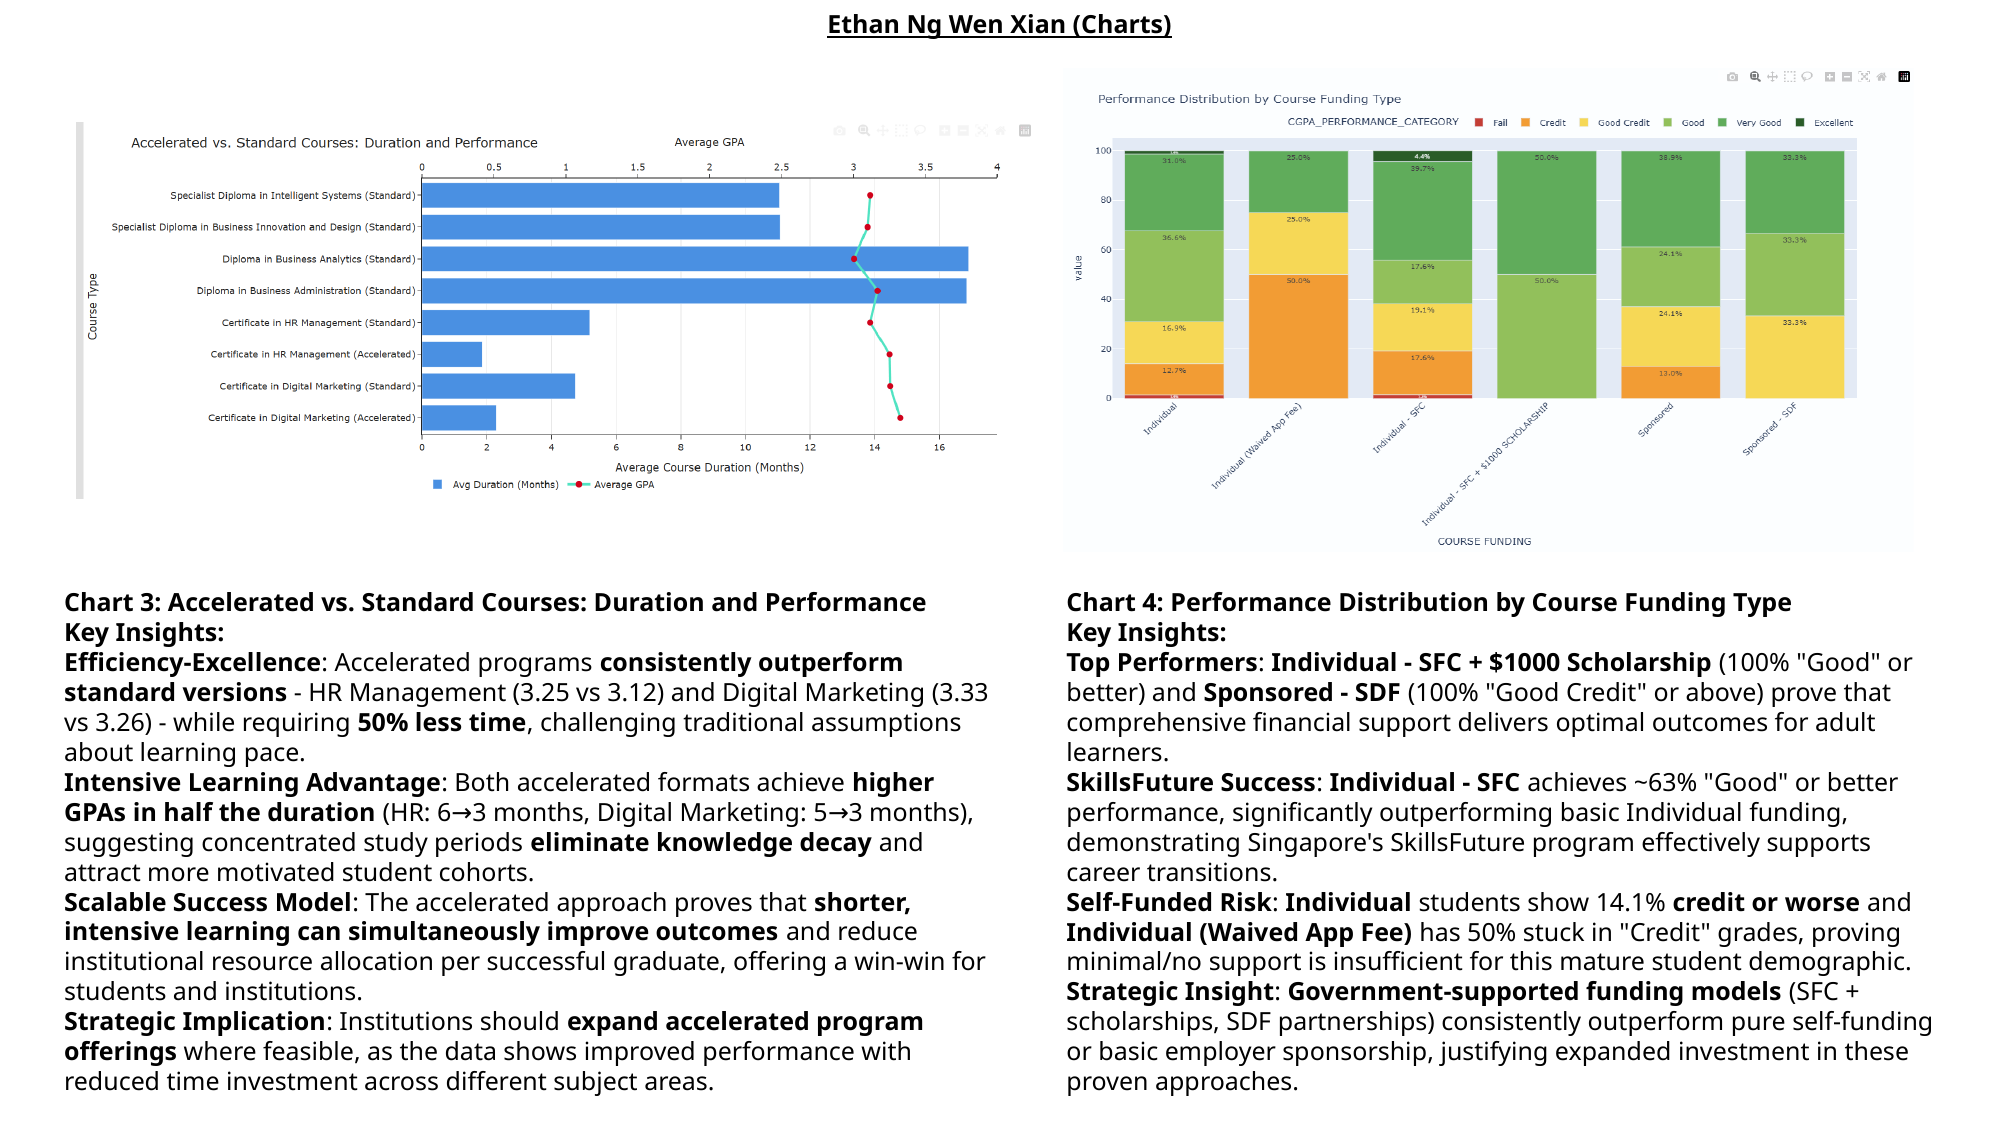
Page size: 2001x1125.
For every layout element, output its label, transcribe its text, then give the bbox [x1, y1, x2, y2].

picture [1062, 68, 1915, 552]
text_box Chart 3: Accelerated vs. Standard Courses: Duration and Performance Key Insights: Efficiency-Excellence: Accelerated programs consistently outperform standard versions - HR Management (3.25 vs 3.12) and Digital Marketing (3.33 vs 3.26) - while requiring 50% less time, challenging traditional assumptions about learning pace. Intensive Learning Advantage: Both accelerated formats achieve higher GPAs in half the duration (HR: 6→3 months, Digital Marketing: 5→3 months), suggesting concentrated study periods eliminate knowledge decay and attract more motivated student cohorts. Scalable Success Model: The accelerated approach proves that shorter, intensive learning can simultaneously improve outcomes and reduce institutional resource allocation per successful graduate, offering a win-win for students and institutions. Strategic Implication: Institutions should expand accelerated program offerings where feasible, as the data shows improved performance with reduced time investment across different subject areas. [49, 579, 1011, 1125]
text_box Chart 4: Performance Distribution by Course Funding Type Key Insights: Top Performers: Individual - SFC + $1000 Scholarship (100% "Good" or better) and Sponsored - SDF (100% "Good Credit" or above) prove that comprehensive financial support delivers optimal outcomes for adult learners. SkillsFuture Success: Individual - SFC achieves ~63% "Good" or better performance, significantly outperforming basic Individual funding, demonstrating Singapore's SkillsFuture program effectively supports career transitions. Self-Funded Risk: Individual students show 14.1% credit or worse and Individual (Waived App Fee) has 50% stuck in "Credit" grades, proving minimal/no support is insufficient for this mature student demographic. Strategic Insight: Government-supported funding models (SFC + scholarships, SDF partnerships) consistently outperform pure self-funding or basic employer sponsorship, justifying expanded investment in these proven approaches. [1051, 579, 1965, 1104]
title Ethan Ng Wen Xian (Charts) [137, 0, 1863, 52]
picture [75, 122, 1032, 499]
